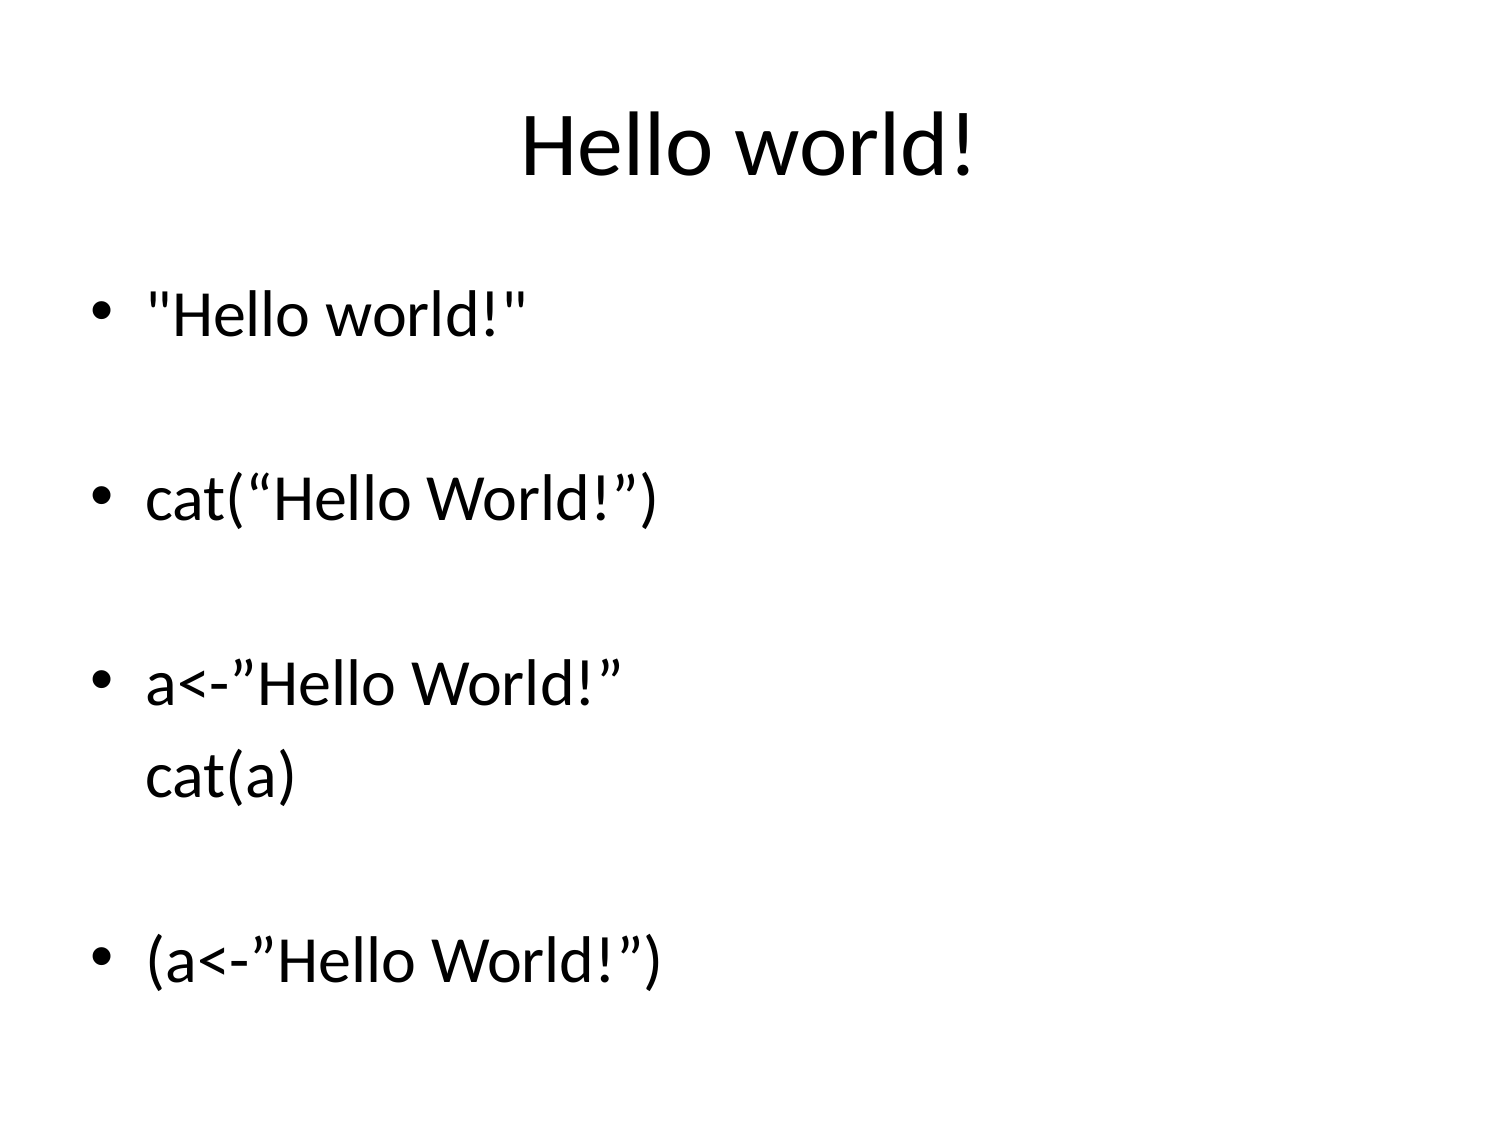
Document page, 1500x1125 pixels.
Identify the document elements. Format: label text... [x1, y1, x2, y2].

title Hello world! [75, 45, 1425, 233]
list "Hello world!" cat(“Hello World!”) a<-”Hello World!” cat(a) (a<-”Hello World!”) [75, 262, 1425, 1005]
